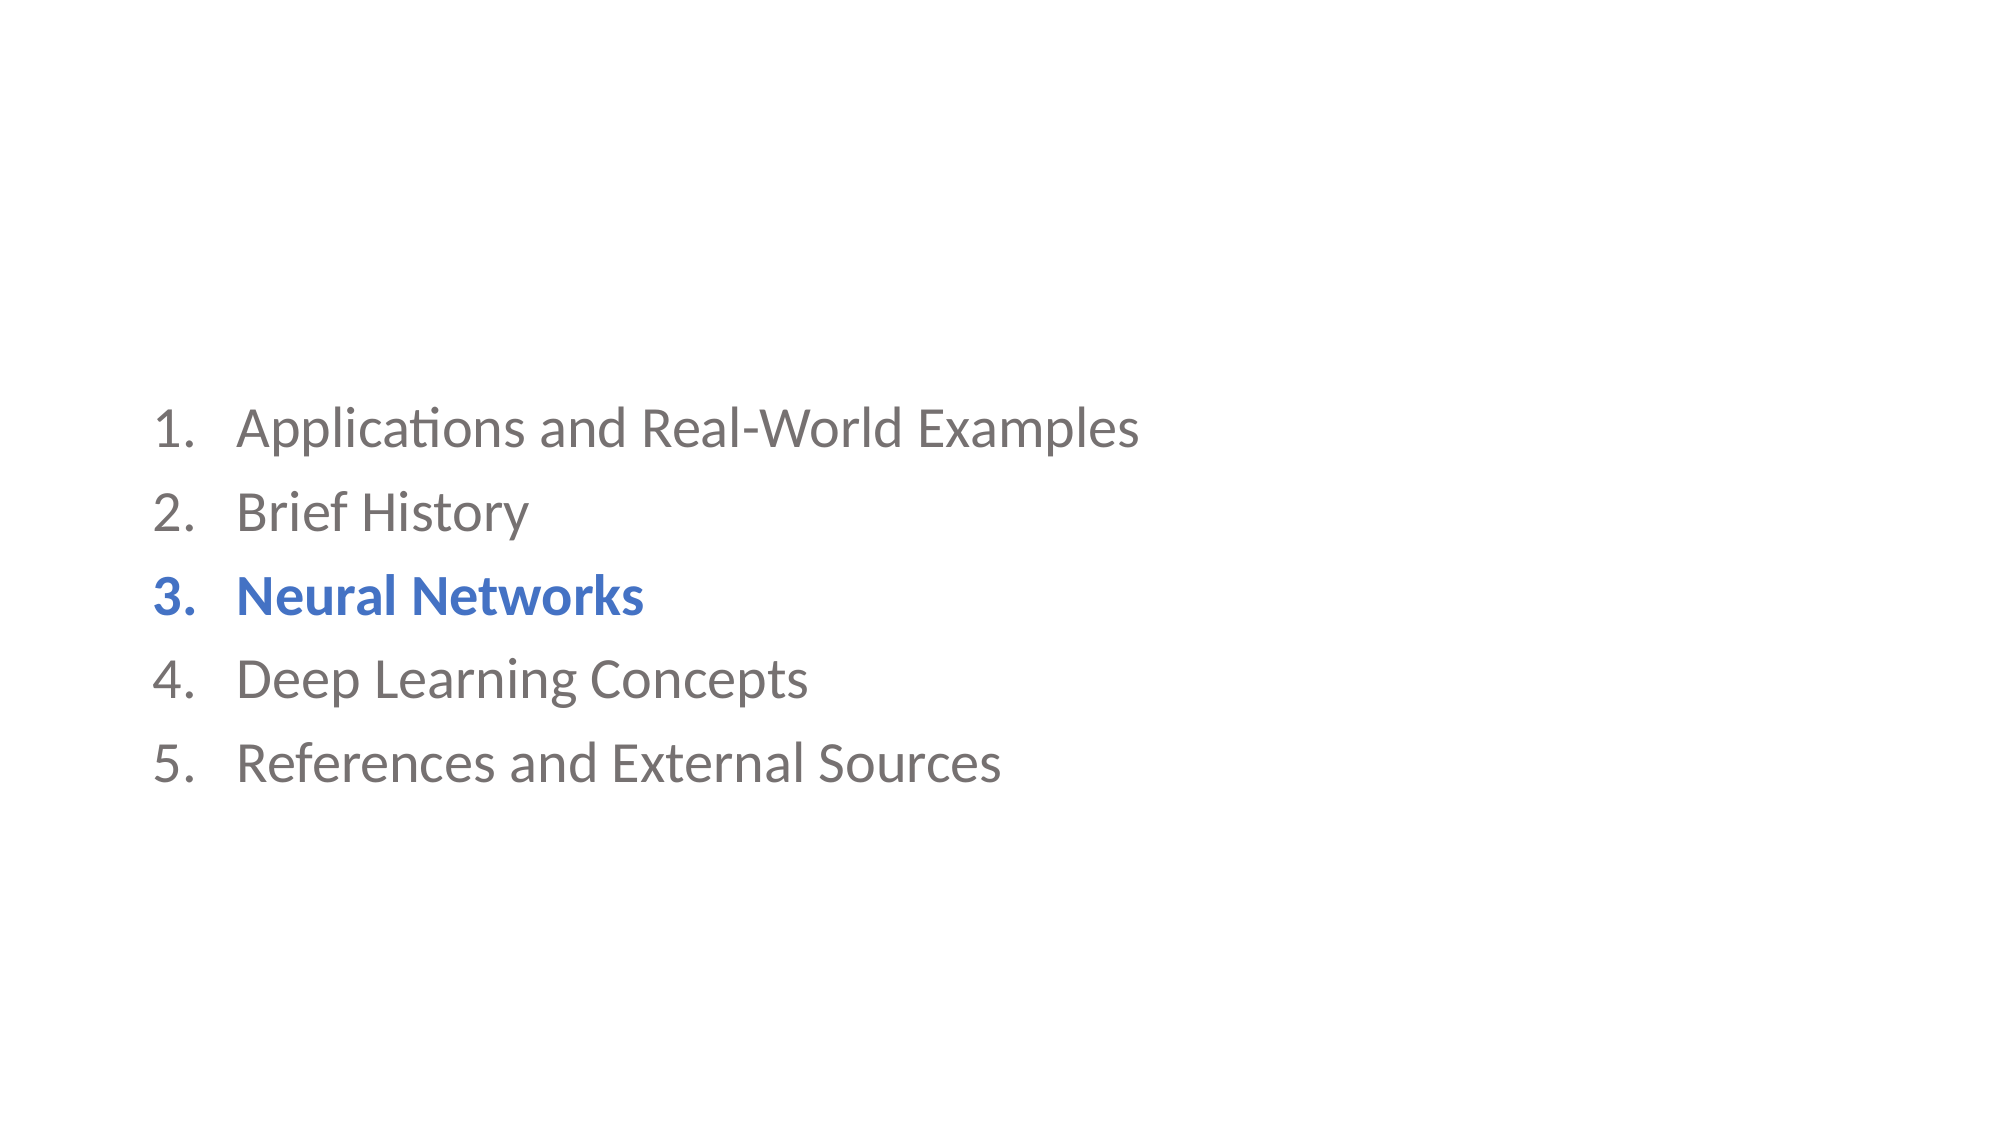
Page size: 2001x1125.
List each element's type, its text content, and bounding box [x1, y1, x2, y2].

list Applications and Real-World Examples Brief History Neural Networks Deep Learning Concepts References and External Sources [137, 299, 1863, 1014]
